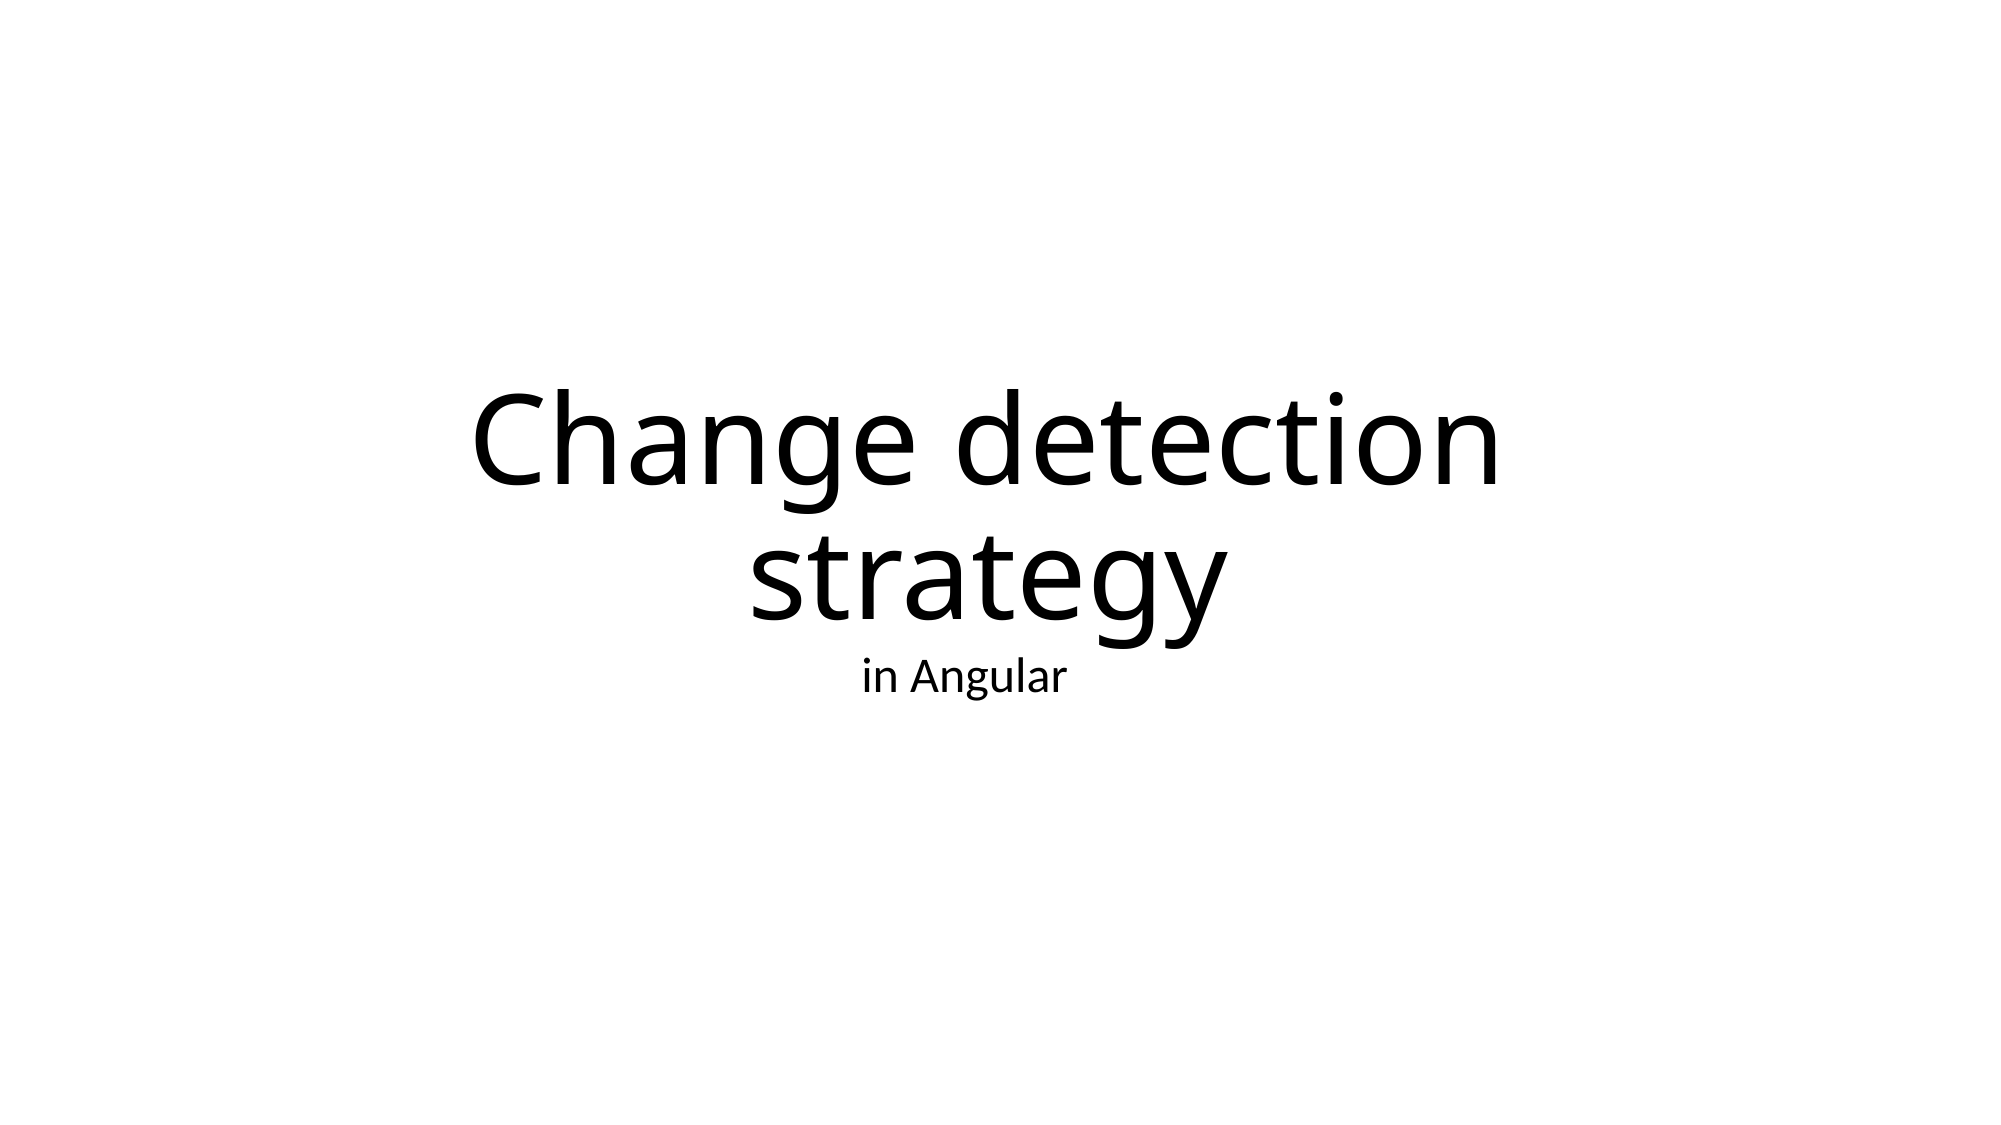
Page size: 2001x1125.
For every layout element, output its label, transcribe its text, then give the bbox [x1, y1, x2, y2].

title Change detection strategy [237, 262, 1738, 655]
subtitle in Angular [214, 641, 1715, 913]
